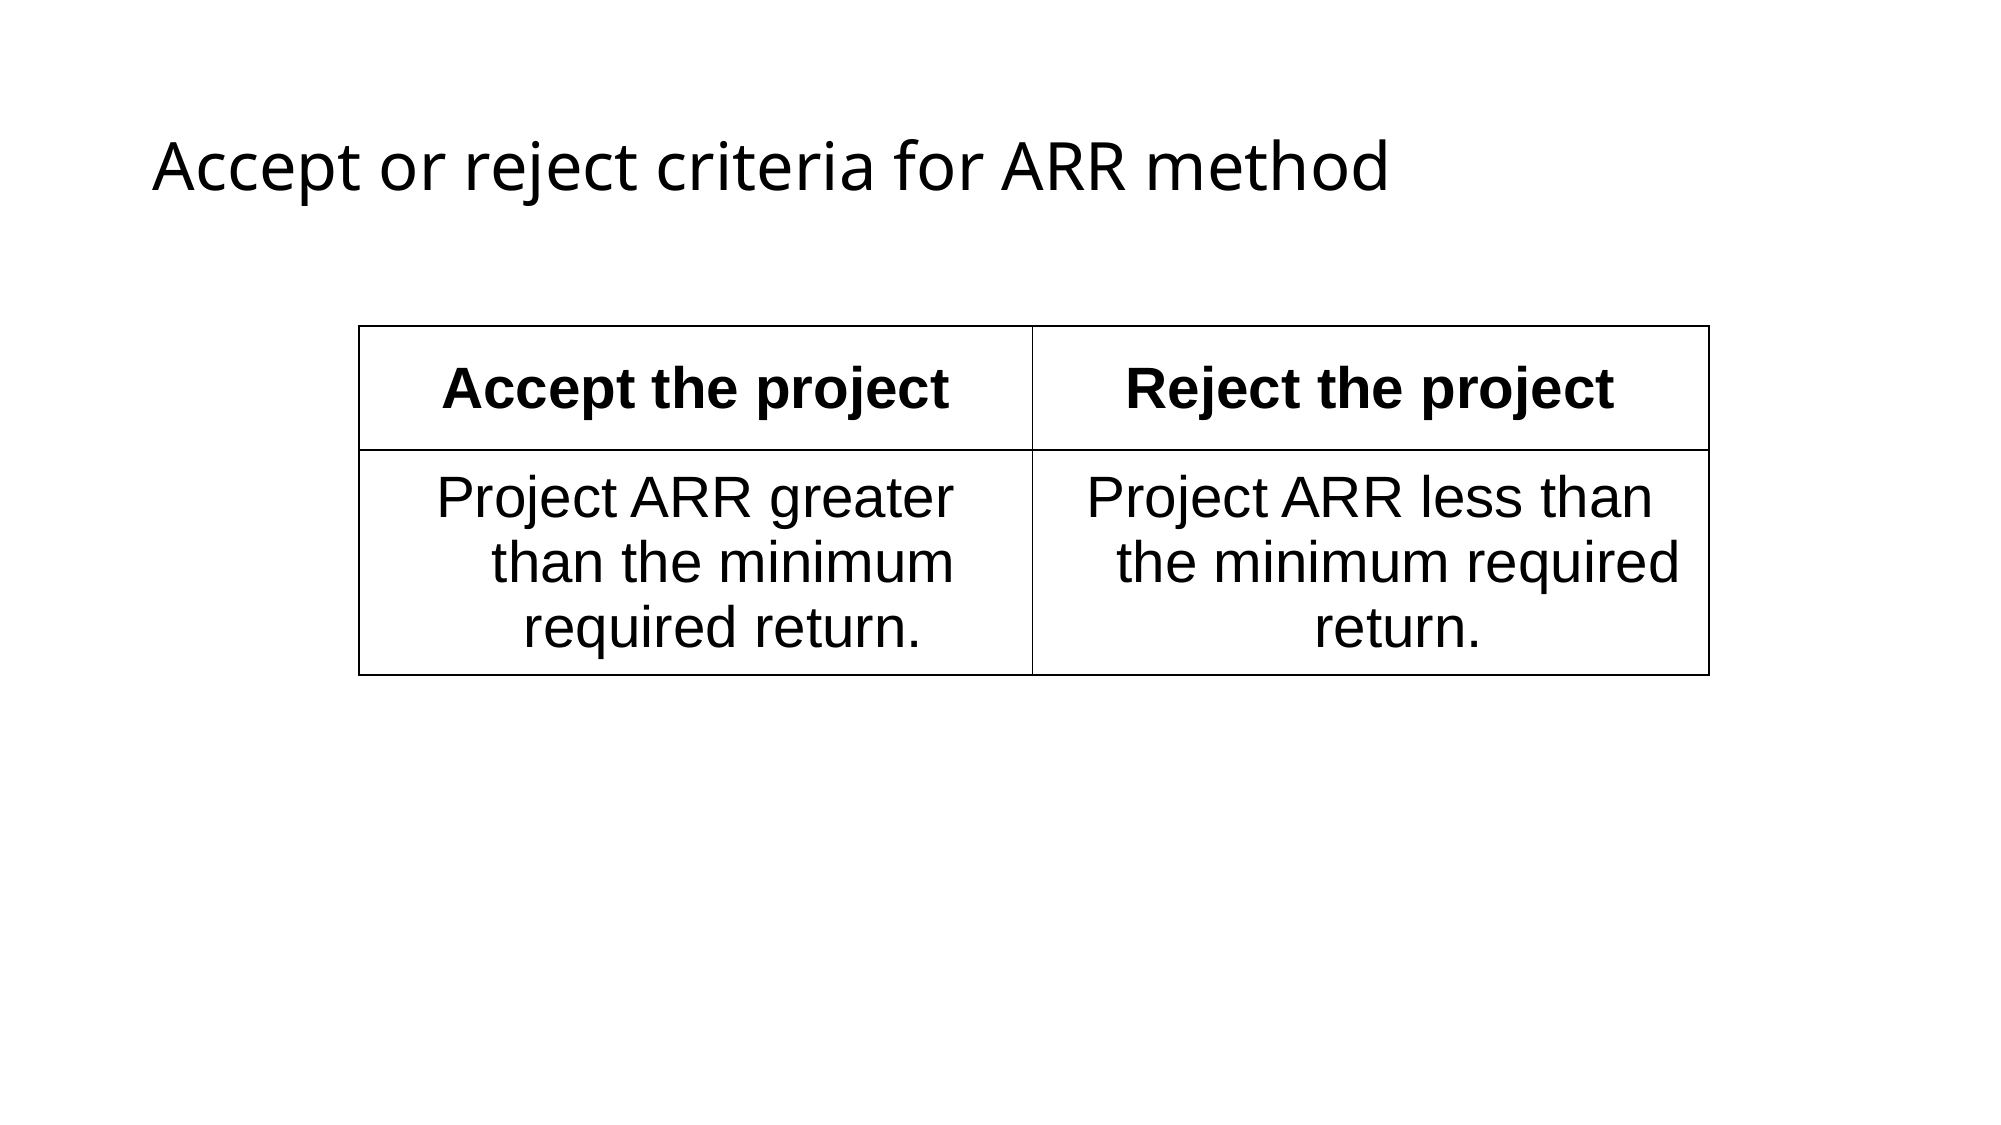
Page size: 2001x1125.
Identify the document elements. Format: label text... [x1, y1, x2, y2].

table_cell Project ARR less than the minimum required return. [1033, 451, 1708, 674]
table_header Reject the project [1033, 327, 1708, 449]
table_header Accept the project [360, 327, 1032, 449]
table_cell Project ARR greater than the minimum required return. [360, 451, 1032, 674]
title Accept or reject criteria for ARR method [137, 59, 1863, 278]
